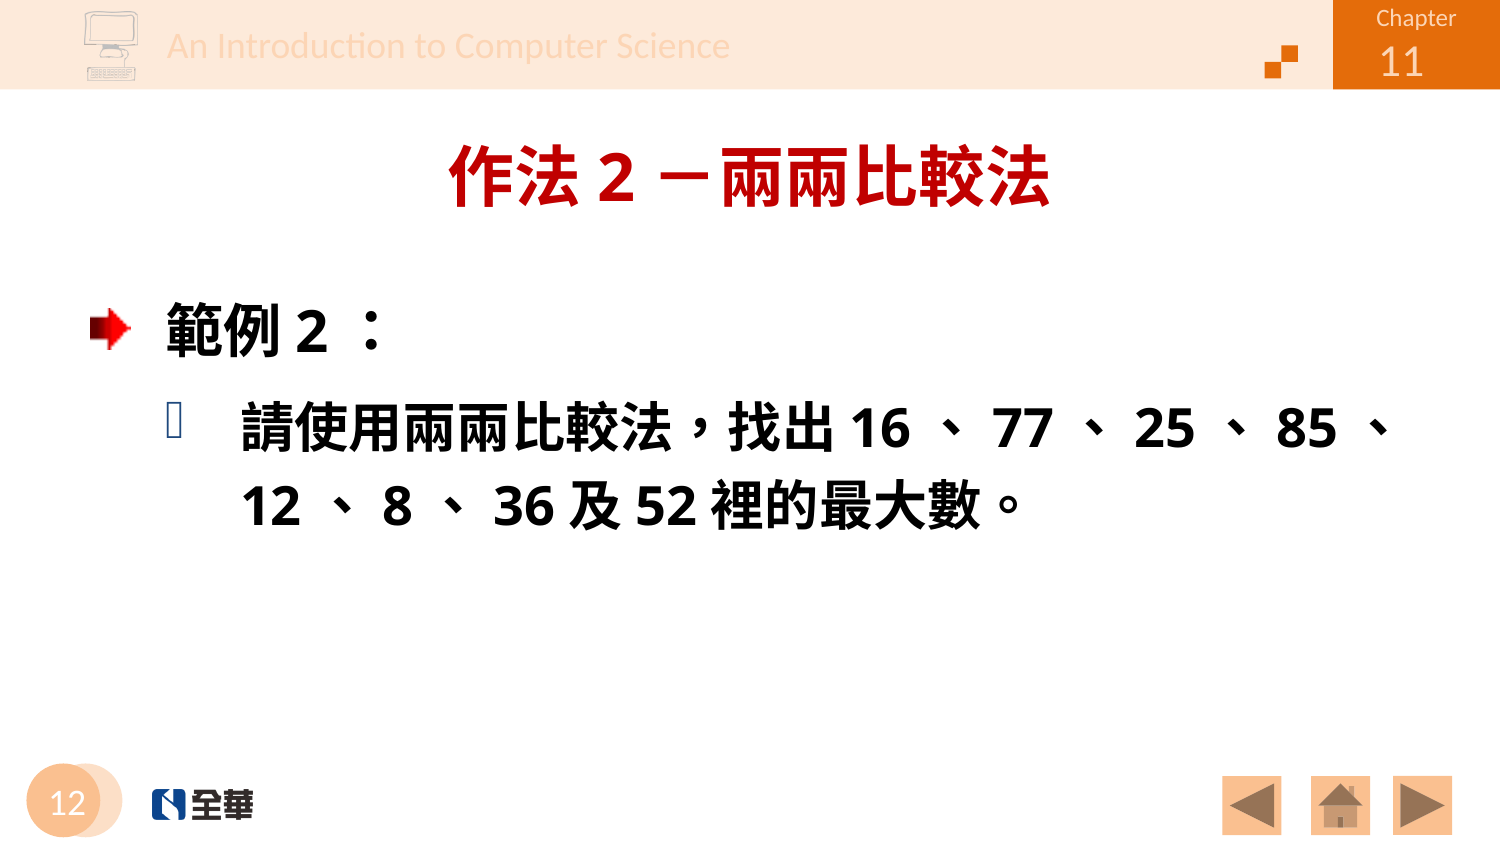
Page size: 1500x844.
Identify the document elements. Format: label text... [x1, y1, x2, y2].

title 作法2－兩兩比較法 [75, 104, 1425, 245]
picture [84, 11, 138, 81]
list 範例2： 請使用兩兩比較法，找出16、77、25、85、12、8、36及52裡的最大數。 [75, 272, 1425, 754]
picture [90, 308, 131, 350]
picture [152, 789, 253, 820]
